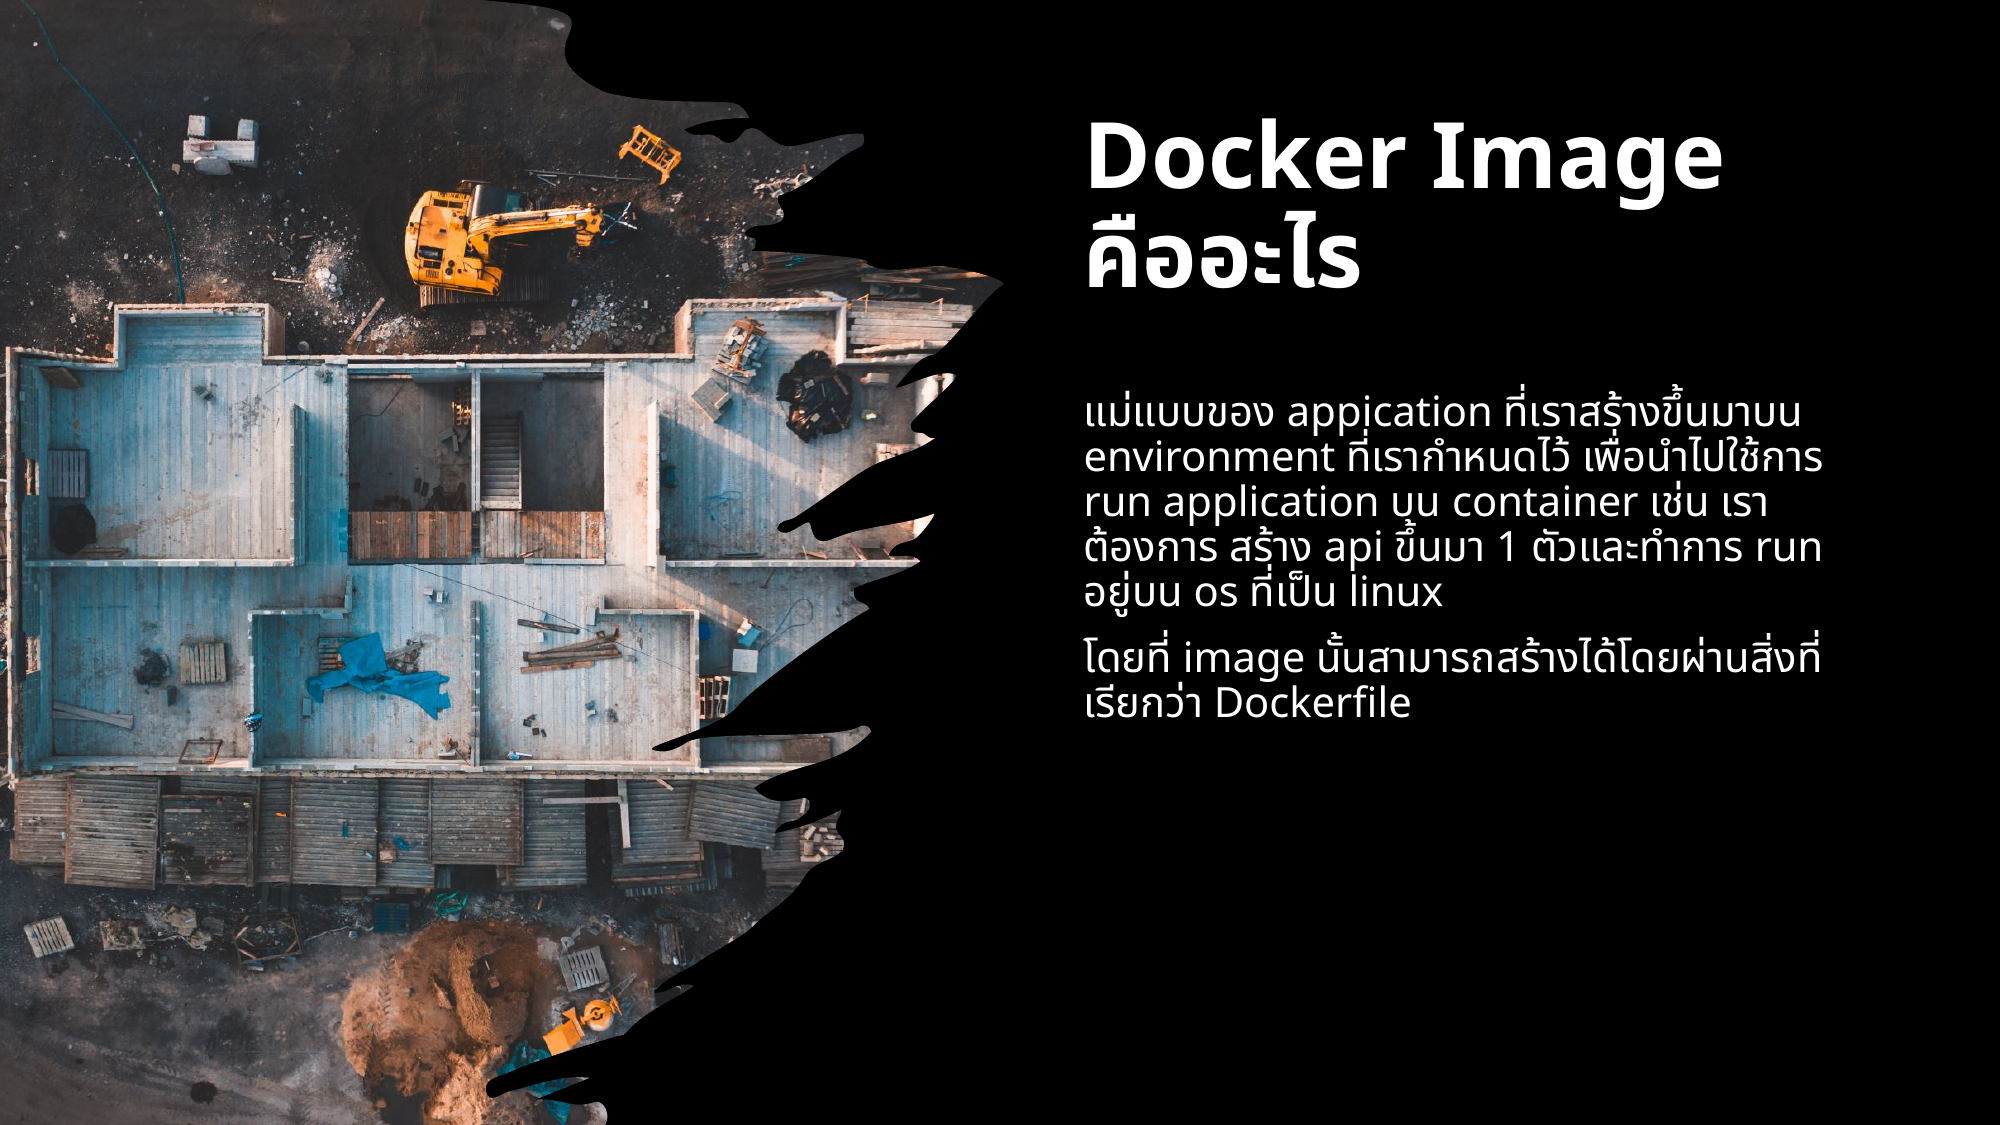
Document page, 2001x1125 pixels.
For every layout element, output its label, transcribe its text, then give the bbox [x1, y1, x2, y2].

title Docker Image คืออะไร [1068, 59, 1863, 357]
list แม่แบบของ appication ที่เราสร้างขึ้นมาบน environment ที่เรากำหนดไว้ เพื่อนำไปใช้การ run application บน container เช่น เราต้องการ สร้าง api ขึ้นมา 1 ตัวและทำการ run อยู่บน os ที่เป็น linux โดยที่ image นั้นสามารถสร้างได้โดยผ่านสิ่งที่เรียกว่า Dockerfile [1068, 382, 1863, 1014]
picture [0, 0, 1004, 1125]
text_box [1004, 0, 2000, 1125]
